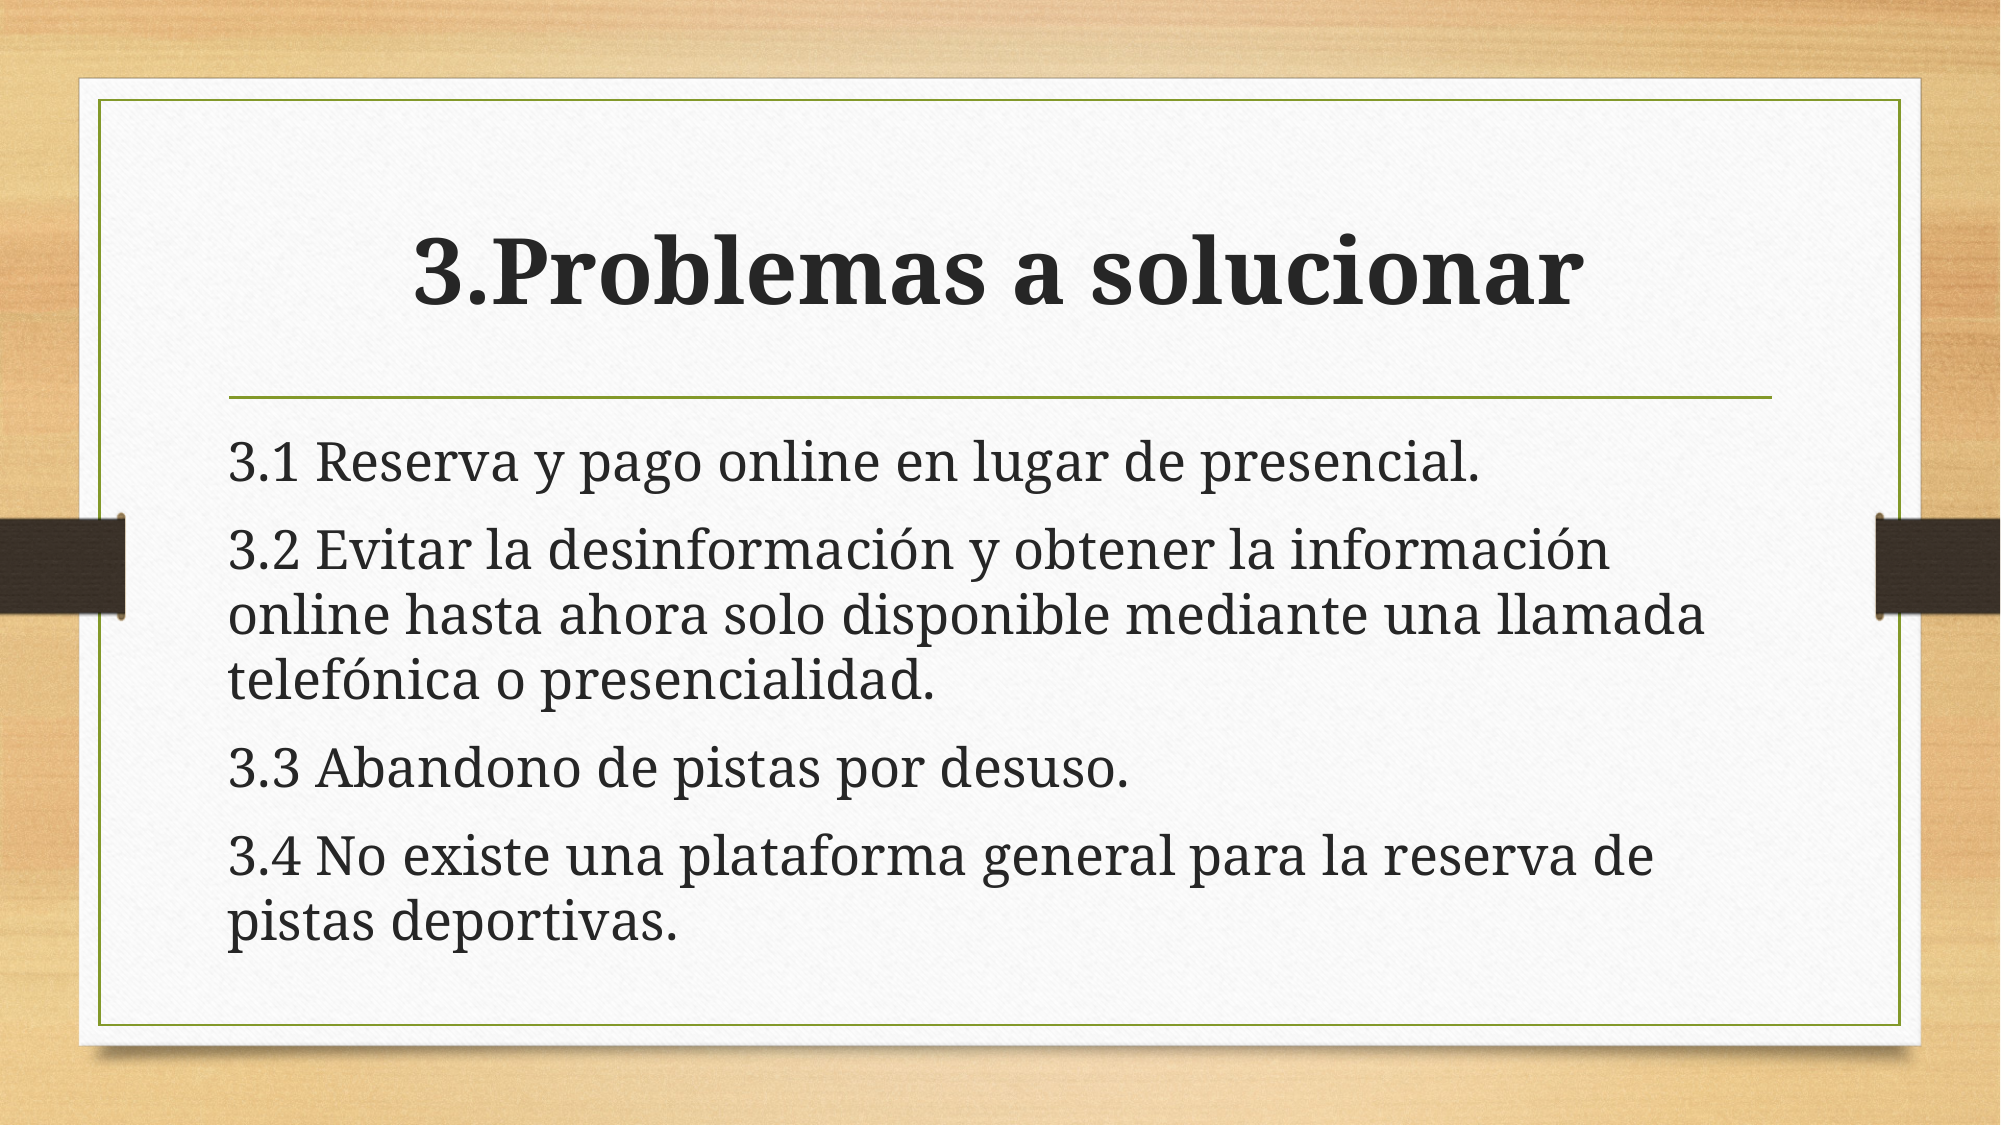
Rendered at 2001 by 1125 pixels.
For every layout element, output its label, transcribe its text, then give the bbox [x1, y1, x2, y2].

title 3.Problemas a solucionar [212, 161, 1788, 375]
picture [0, 0, 2001, 1125]
list 3.1 Reserva y pago online en lugar de presencial. 3.2 Evitar la desinformación y obtener la información online hasta ahora solo disponible mediante una llamada telefónica o presencialidad. 3.3 Abandono de pistas por desuso. 3.4 No existe una plataforma general para la reserva de pistas deportivas. [212, 419, 1788, 964]
